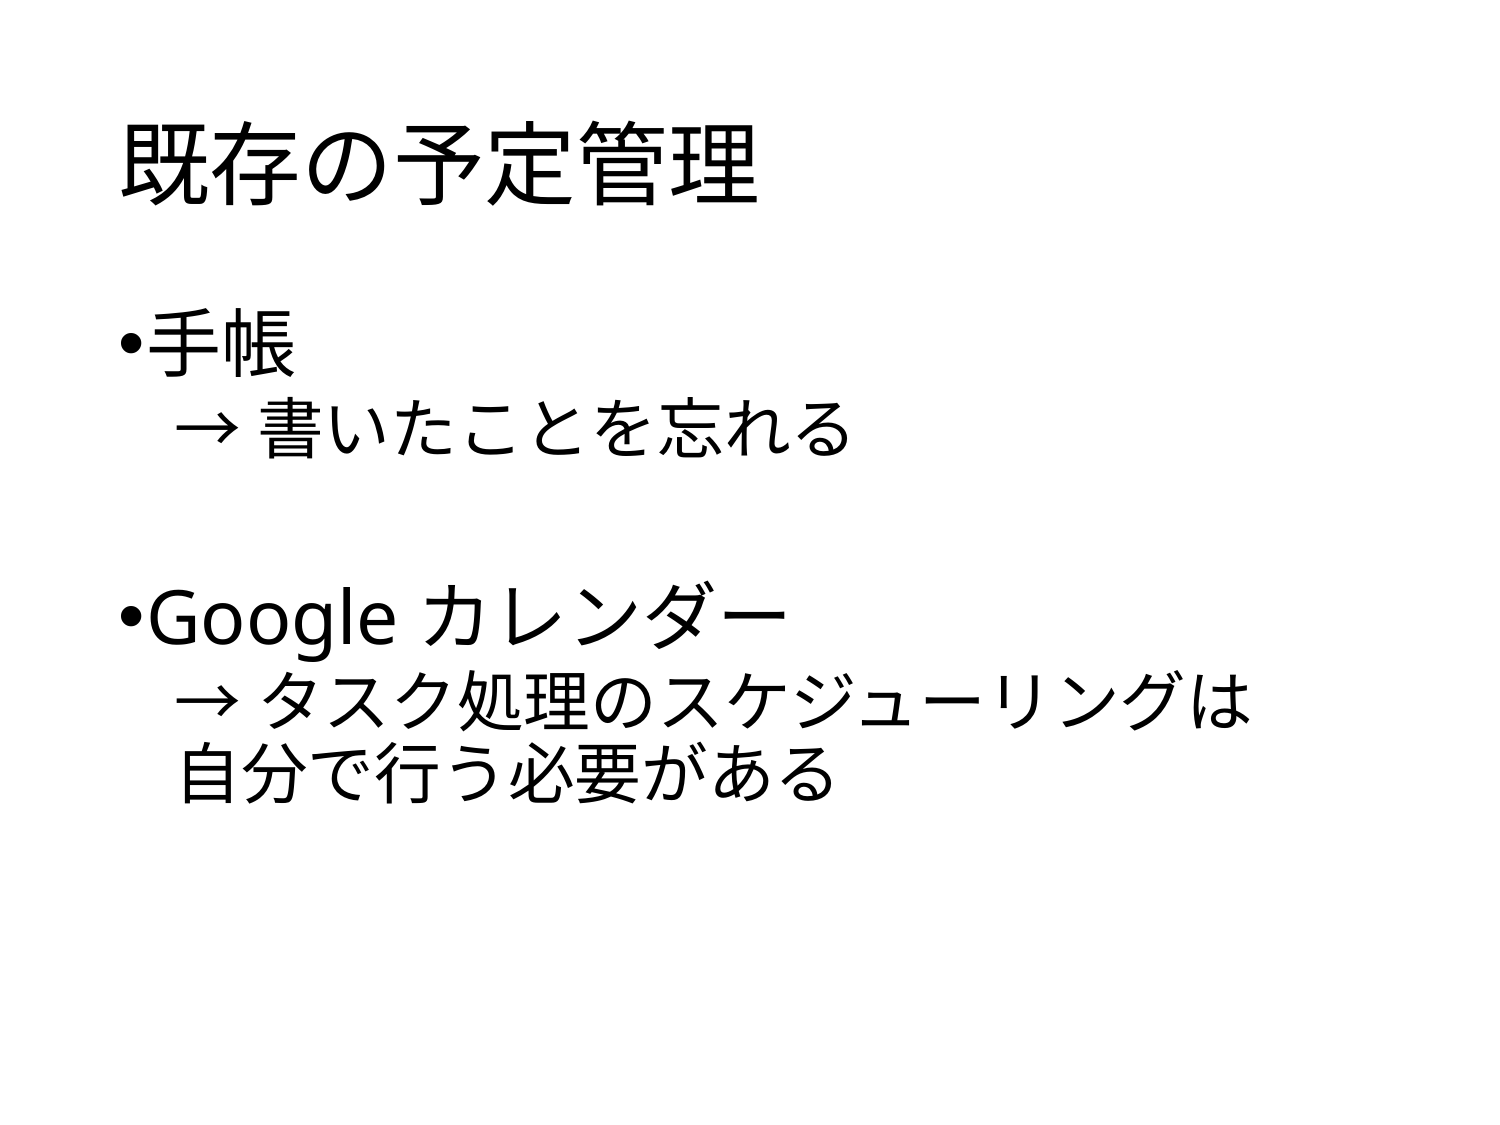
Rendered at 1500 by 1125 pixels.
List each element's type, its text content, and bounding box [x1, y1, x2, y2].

title 既存の予定管理 [103, 59, 1397, 278]
list 手帳 →書いたことを忘れる Googleカレンダー →タスク処理のスケジューリングは 自分で行う必要がある [103, 299, 1397, 1014]
